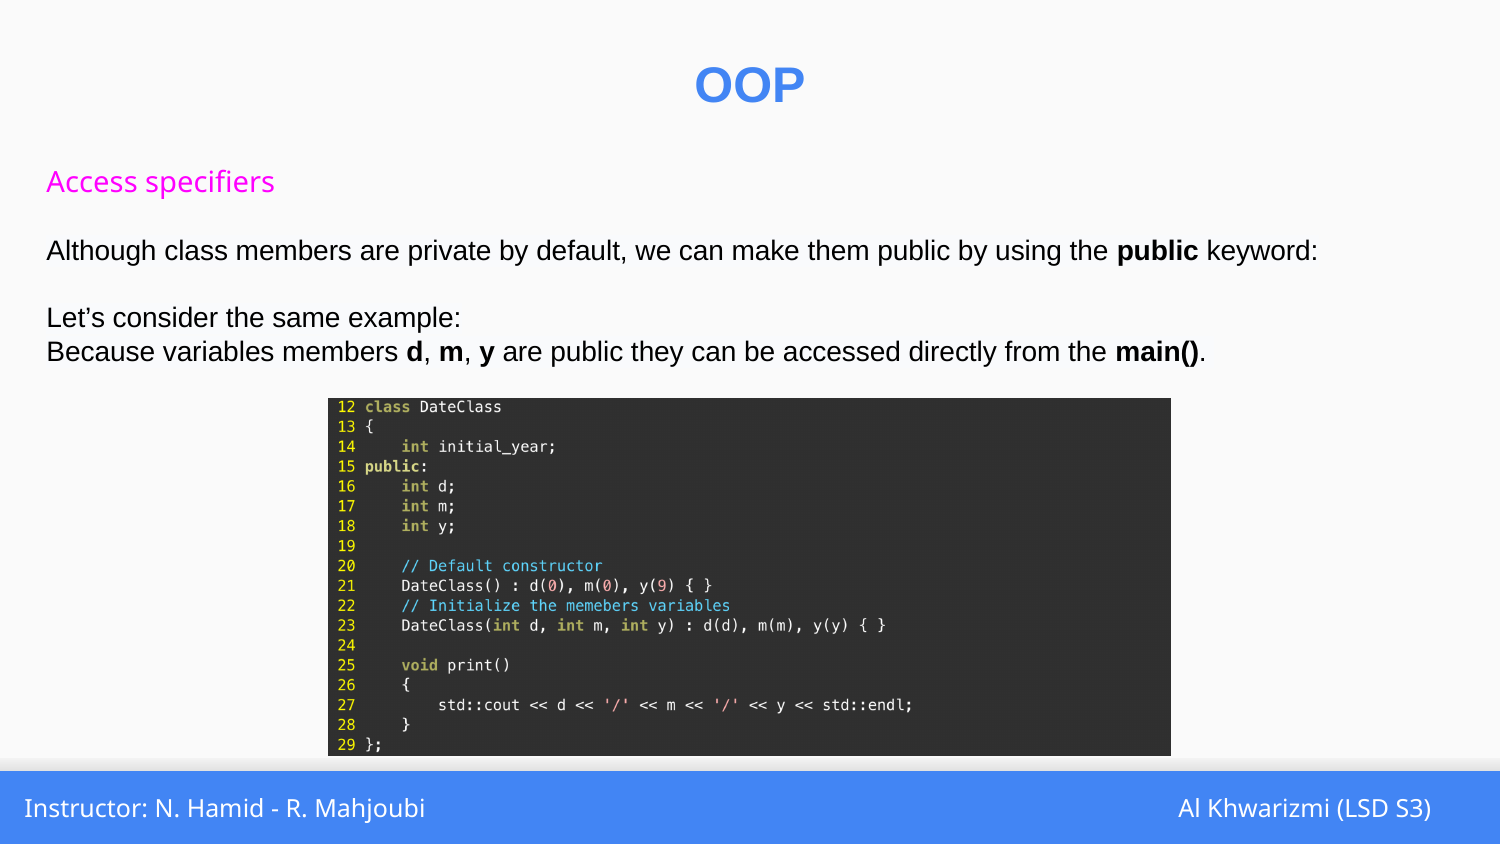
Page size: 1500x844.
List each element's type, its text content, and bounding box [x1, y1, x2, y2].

list Instructor: N. Hamid - R. Mahjoubi [9, 770, 696, 844]
text_box Access specifiers [31, 148, 1236, 214]
text_box OOP [347, 28, 1153, 128]
text_box Although class members are private by default, we can make them public by using the public keyword: Let’s consider the same example: Because variables members d, m, y are public they can be accessed directly from the main(). [31, 217, 1413, 383]
list Al Khwarizmi (LSD S3) [1114, 770, 1496, 844]
picture [328, 398, 1172, 756]
